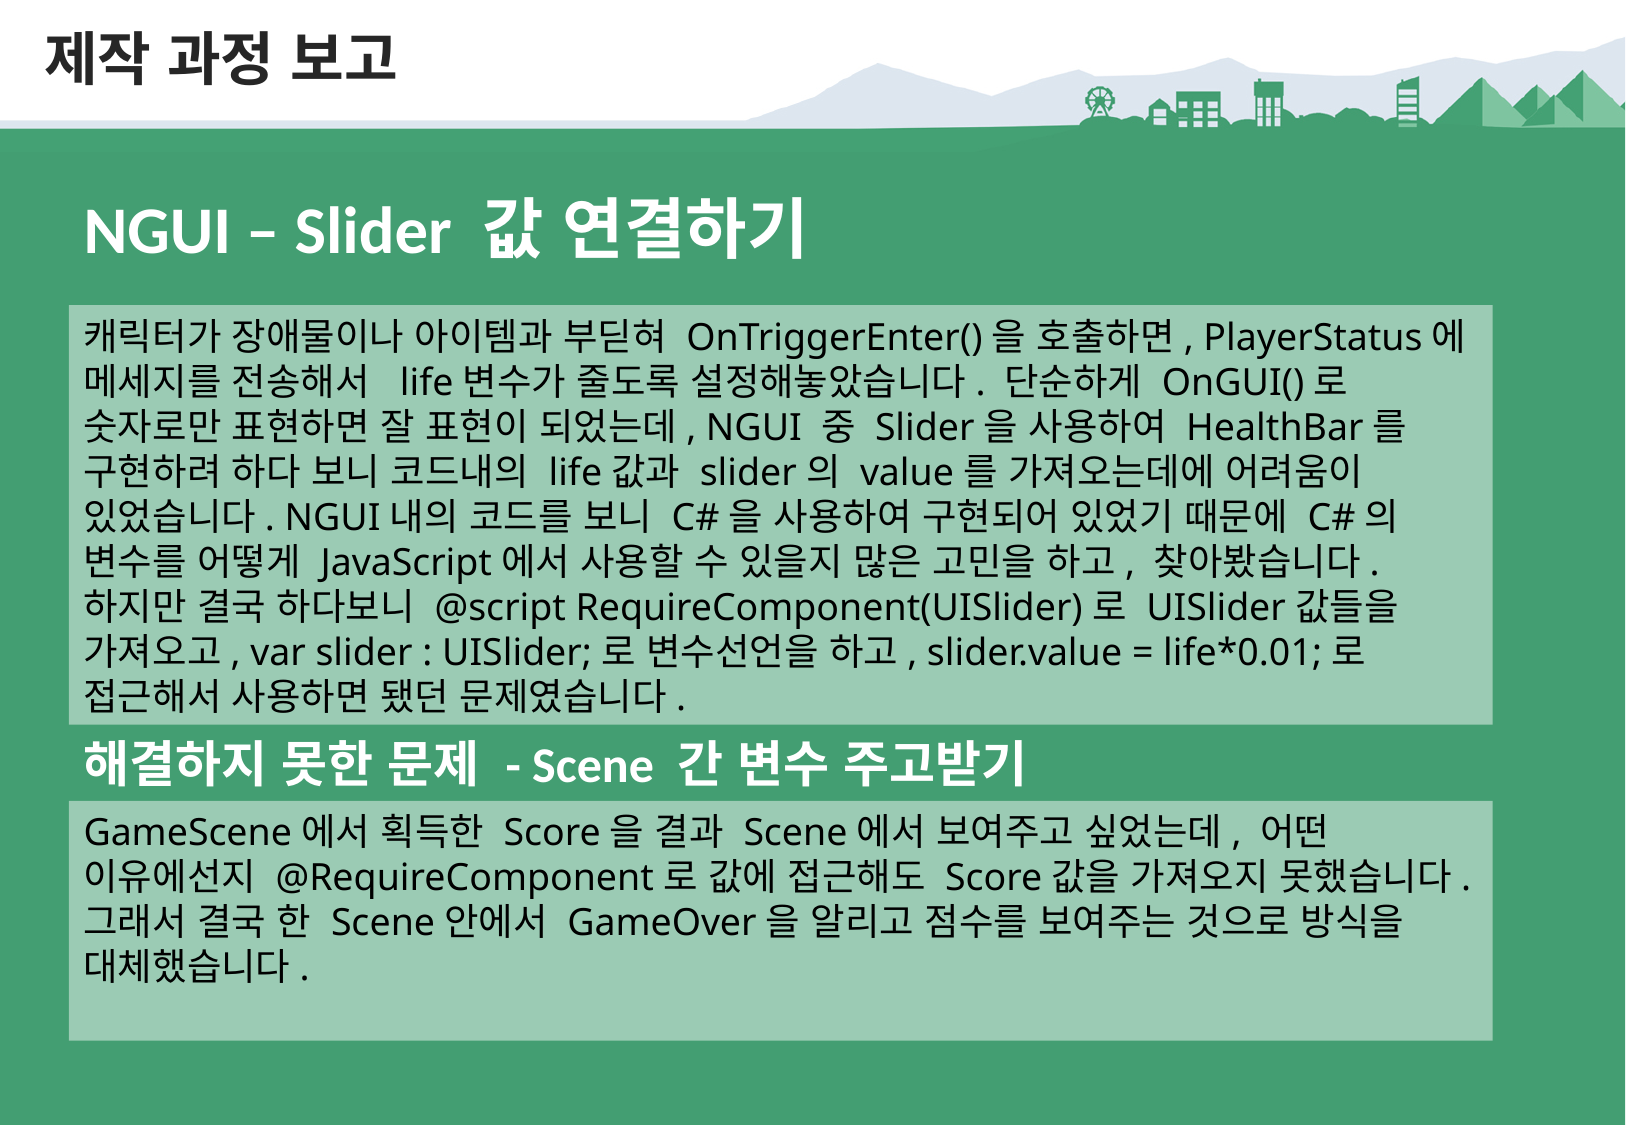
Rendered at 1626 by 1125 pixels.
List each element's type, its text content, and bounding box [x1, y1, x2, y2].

text_box GameScene에서 획득한 Score을 결과 Scene에서 보여주고 싶었는데, 어떤 이유에선지 @RequireComponent로 값에 접근해도 Score값을 가져오지 못했습니다. 그래서 결국 한 Scene안에서 GameOver을 알리고 점수를 보여주는 것으로 방식을 대체했습니다. [68, 800, 1493, 1041]
text_box 해결하지 못한 문제 - Scene 간 변수 주고받기 [68, 725, 1550, 800]
list 제작 과정 보고 [29, 22, 1590, 128]
text_box NGUI – Slider 값 연결하기 [68, 179, 1550, 275]
text_box 캐릭터가 장애물이나 아이템과 부딛혀 OnTriggerEnter()을 호출하면, PlayerStatus에 메세지를 전송해서 life변수가 줄도록 설정해놓았습니다. 단순하게 OnGUI()로 숫자로만 표현하면 잘 표현이 되었는데, NGUI 중 Slider을 사용하여 HealthBar를 구현하려 하다 보니 코드내의 life값과 slider의 value를 가져오는데에 어려움이 있었습니다. NGUI내의 코드를 보니 C#을 사용하여 구현되어 있었기 때문에 C#의 변수를 어떻게 JavaScript에서 사용할 수 있을지 많은 고민을 하고, 찾아봤습니다. 하지만 결국 하다보니 @script RequireComponent(UISlider)로 UISlider값들을 가져오고, var slider : UISlider;로 변수선언을 하고, slider.value = life*0.01;로 접근해서 사용하면 됐던 문제였습니다. [68, 305, 1493, 725]
picture [0, 0, 1626, 1125]
